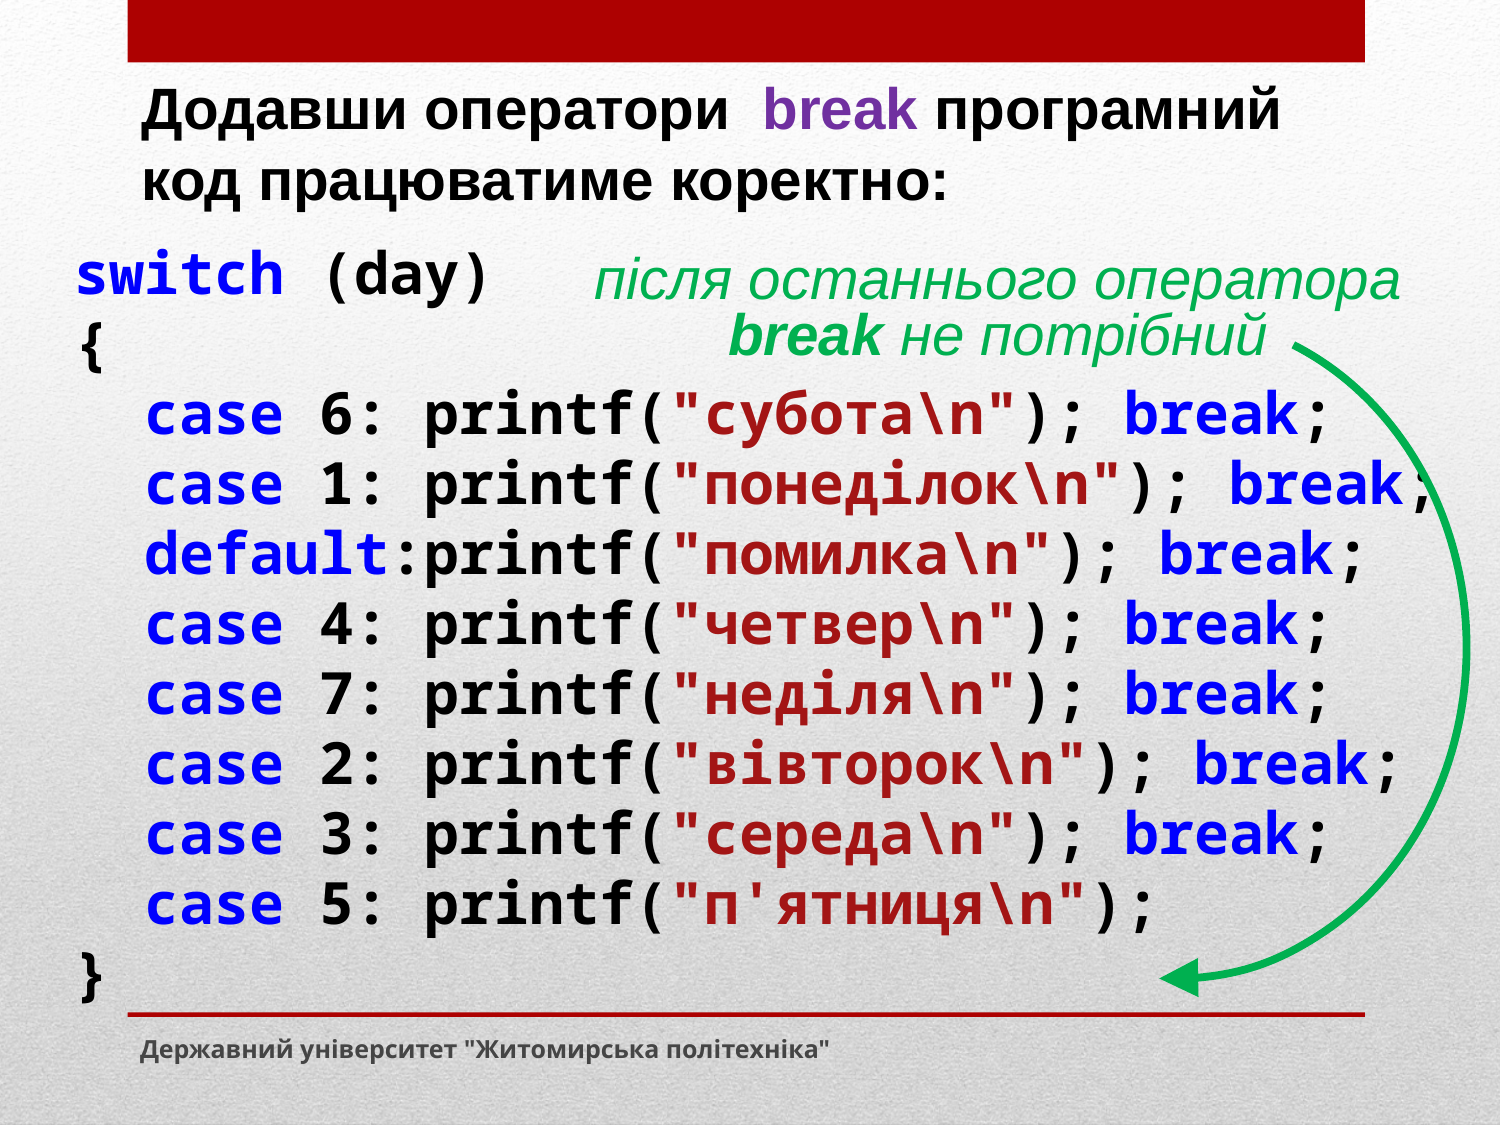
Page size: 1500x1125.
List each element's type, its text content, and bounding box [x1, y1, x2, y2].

text_box switch (day) { case 6: printf("субота\n"); break; case 1: printf("понеділок\n"); break; default:printf("помилка\n"); break; case 4: printf("четвер\n"); break; case 7: printf("неділя\n"); break; case 2: printf("вівторок\n"); break; case 3: printf("середа\n"); break; case 5: printf("п'ятниця\n"); } [59, 229, 1467, 1014]
text_box [1159, 343, 1468, 990]
footer Державний університет "Житомирська політехніка" [125, 1018, 925, 1079]
text_box після останнього оператора break не потрібний [567, 247, 1430, 375]
text_box Додавши оператори break програмний код працюватиме коректно: [126, 64, 1365, 219]
